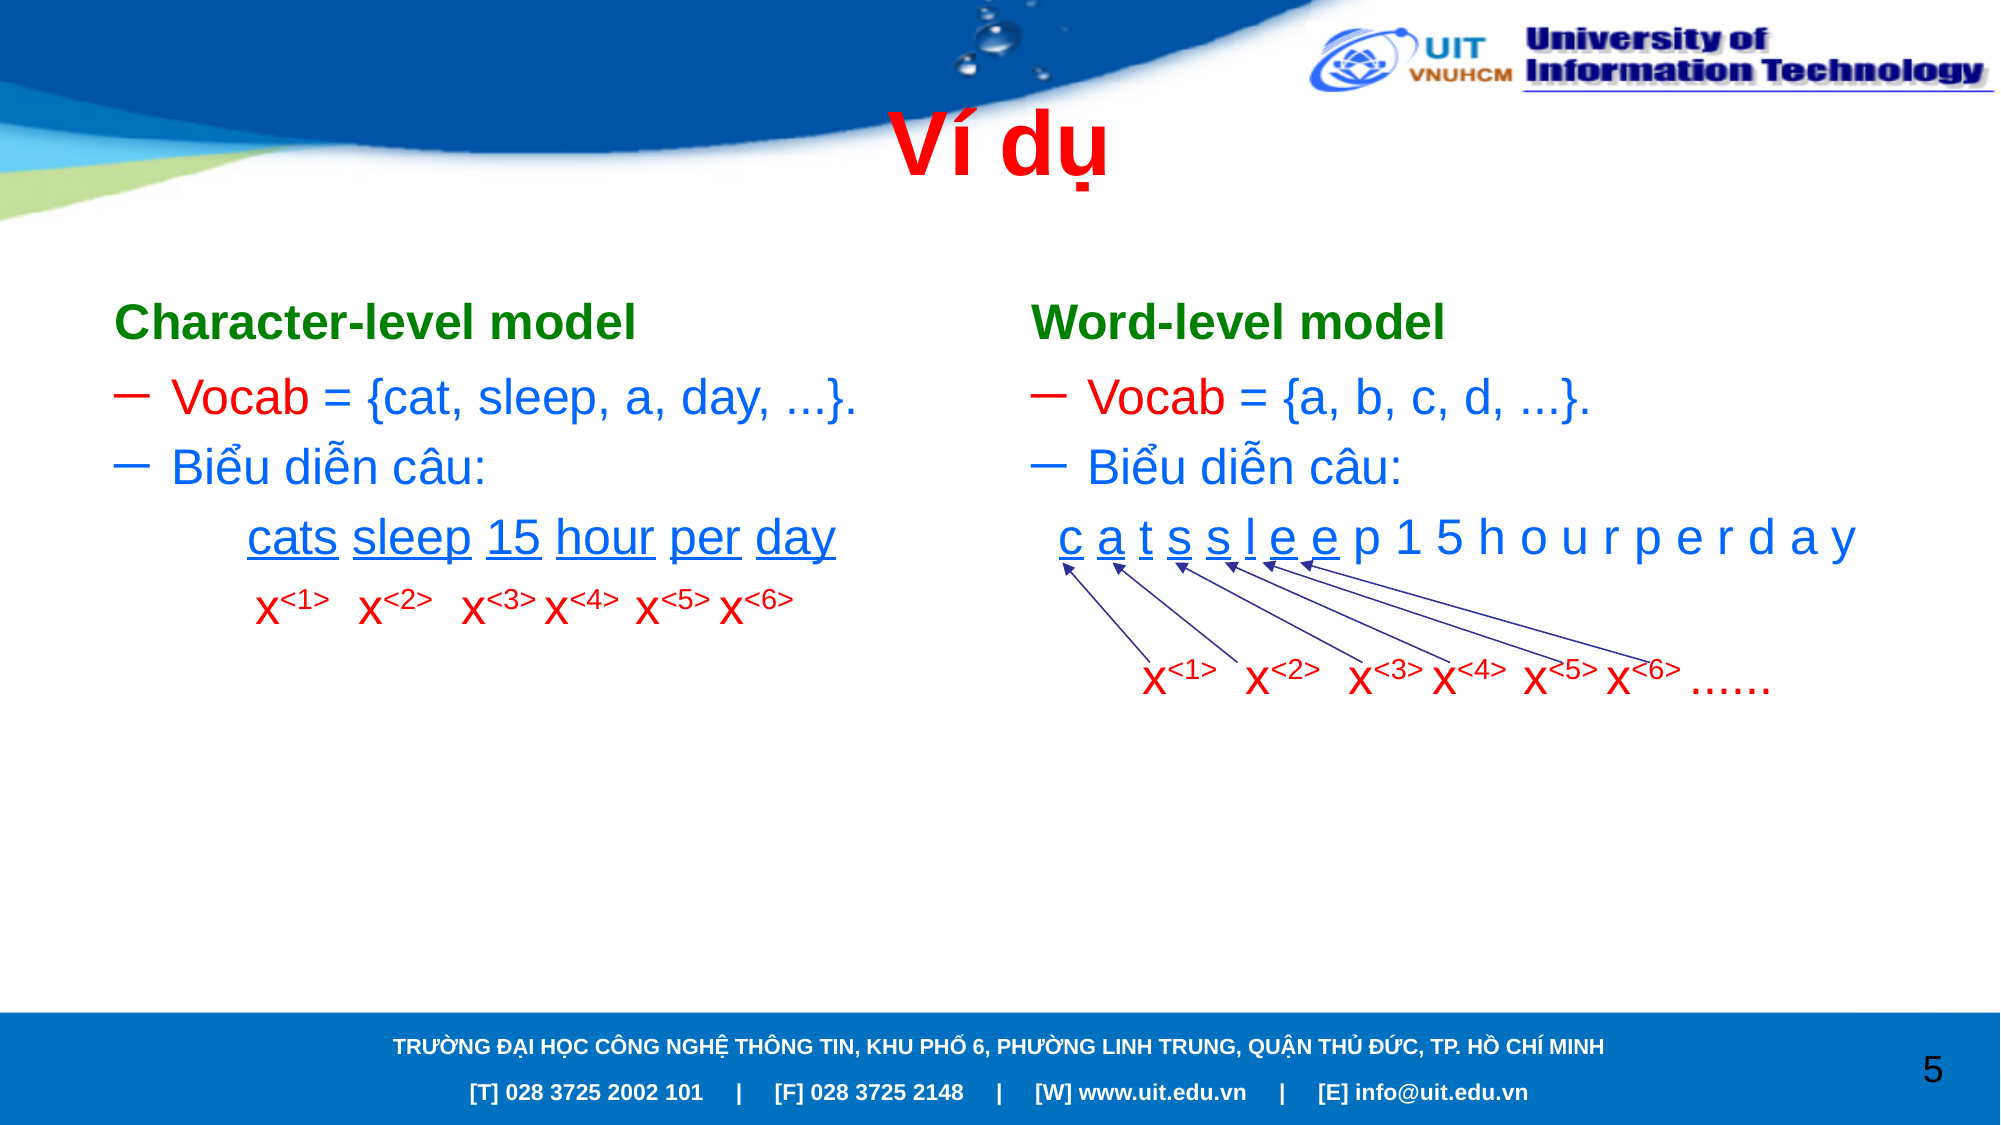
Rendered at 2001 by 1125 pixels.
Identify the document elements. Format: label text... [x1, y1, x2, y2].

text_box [1174, 562, 1222, 663]
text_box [1262, 562, 1297, 663]
title Ví dụ [99, 45, 1900, 233]
list Vocab = {a, b, c, d, ...}. Biểu diễn câu: c a t s s l e e p 1 5 h o u r p e r d a y x<1> x<2> x<3> x<4> x<5> x<6> ...... [1015, 356, 1900, 1005]
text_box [1299, 562, 1651, 663]
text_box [1224, 562, 1260, 663]
list Vocab = {cat, sleep, a, day, ...}. Biểu diễn câu: cats sleep 15 hour per day x<1> x<2> x<3> x<4> x<5> x<6> [99, 356, 984, 1005]
list Character-level model [99, 251, 984, 356]
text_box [1112, 562, 1172, 663]
picture [0, 0, 2001, 1125]
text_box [1062, 562, 1110, 663]
list Word-level model [1015, 251, 1900, 356]
